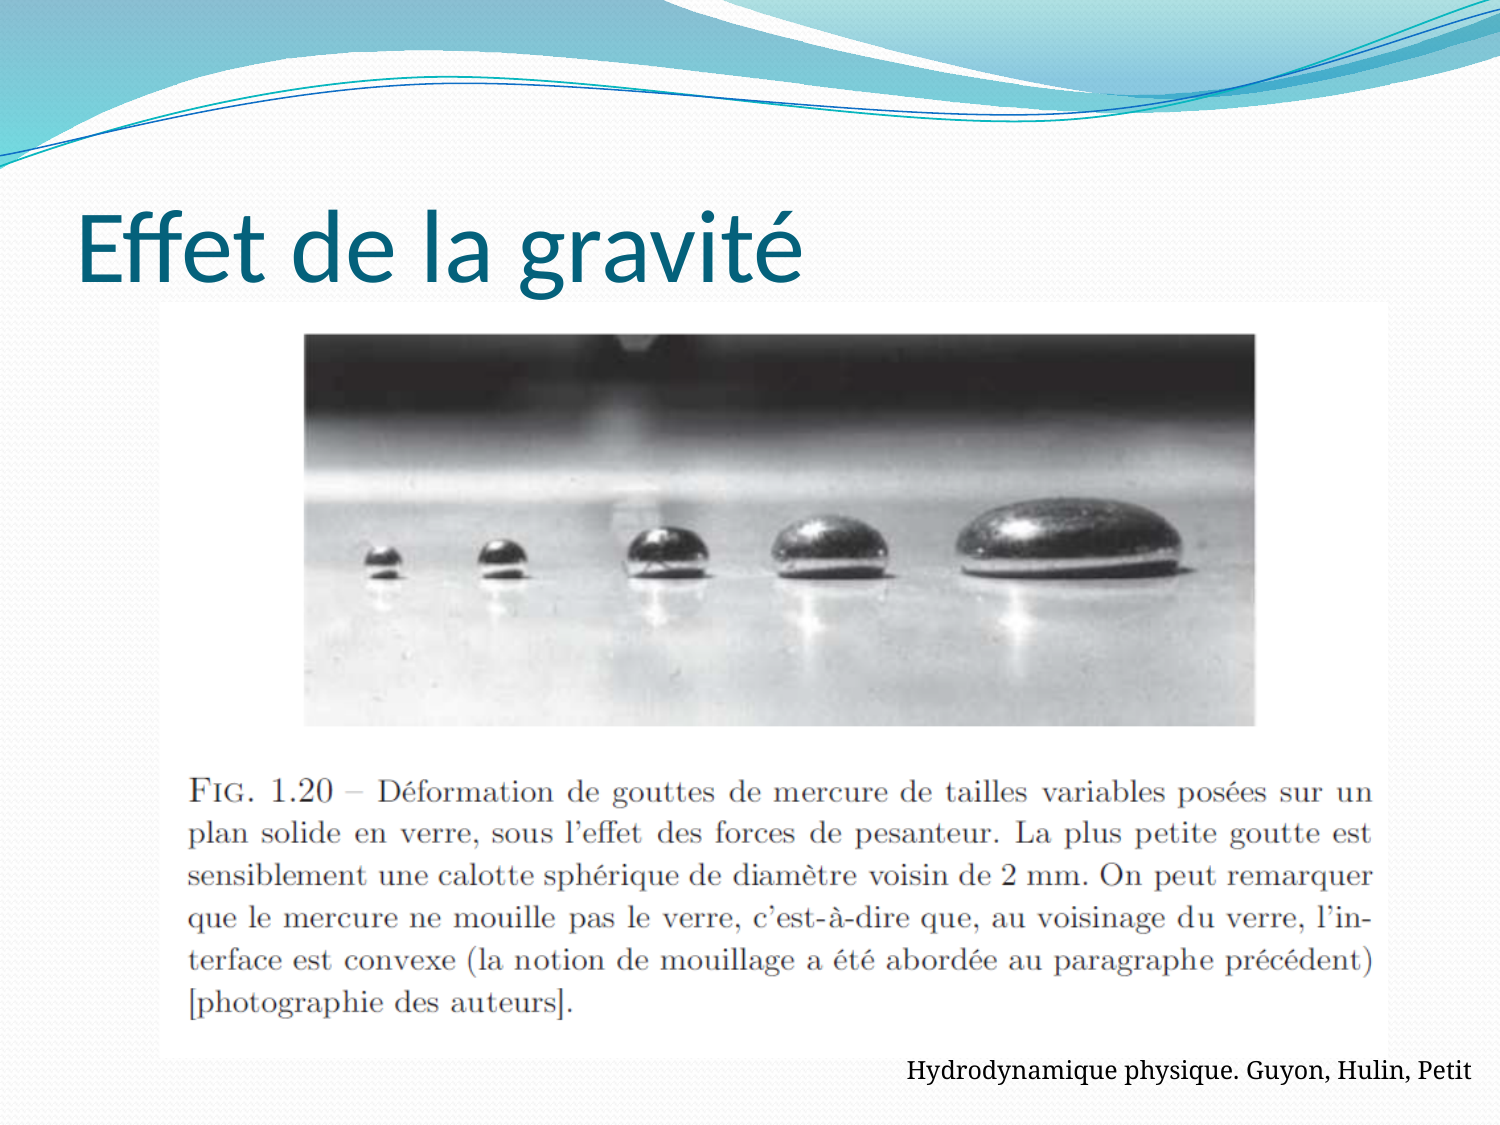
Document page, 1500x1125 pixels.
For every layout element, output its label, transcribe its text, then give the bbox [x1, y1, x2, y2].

text_box Hydrodynamique physique. Guyon, Hulin, Petit [891, 1046, 1488, 1092]
title Effet de la gravité [75, 115, 1425, 303]
picture [159, 302, 1389, 1059]
